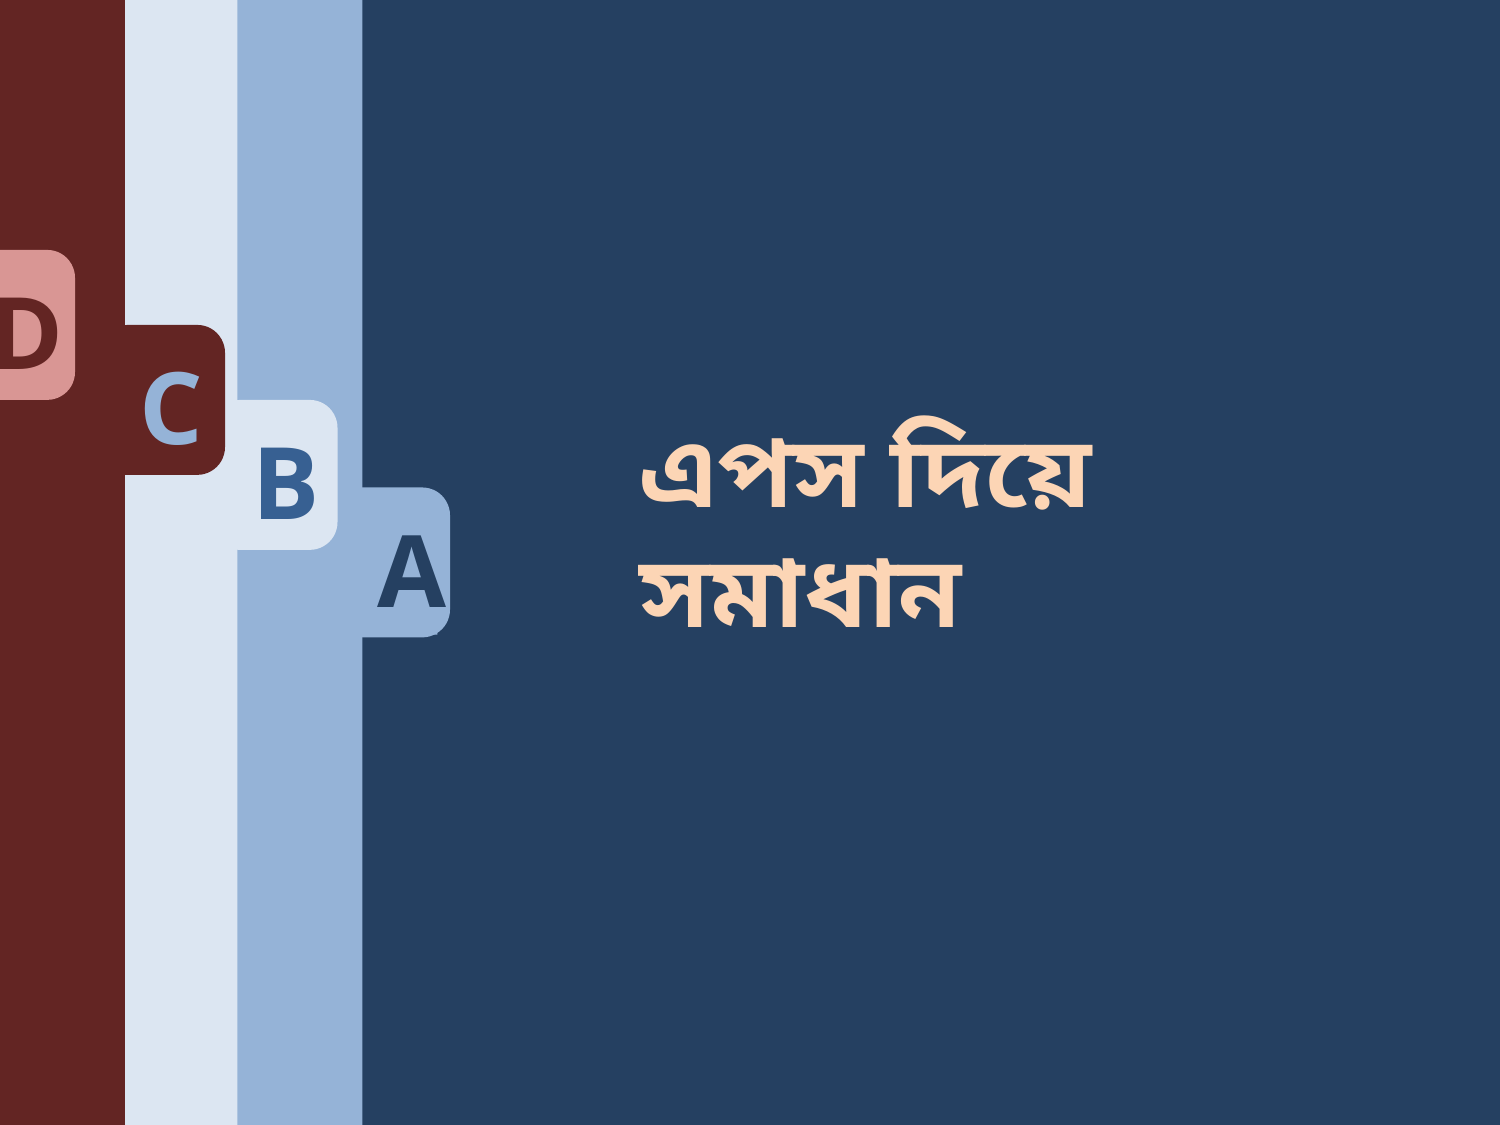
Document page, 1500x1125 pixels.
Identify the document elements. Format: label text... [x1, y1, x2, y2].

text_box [226, 0, 338, 1125]
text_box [76, 0, 226, 1125]
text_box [338, 0, 451, 1125]
text_box এপস দিয়ে সমাধান [624, 399, 1309, 655]
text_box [0, 0, 76, 1125]
